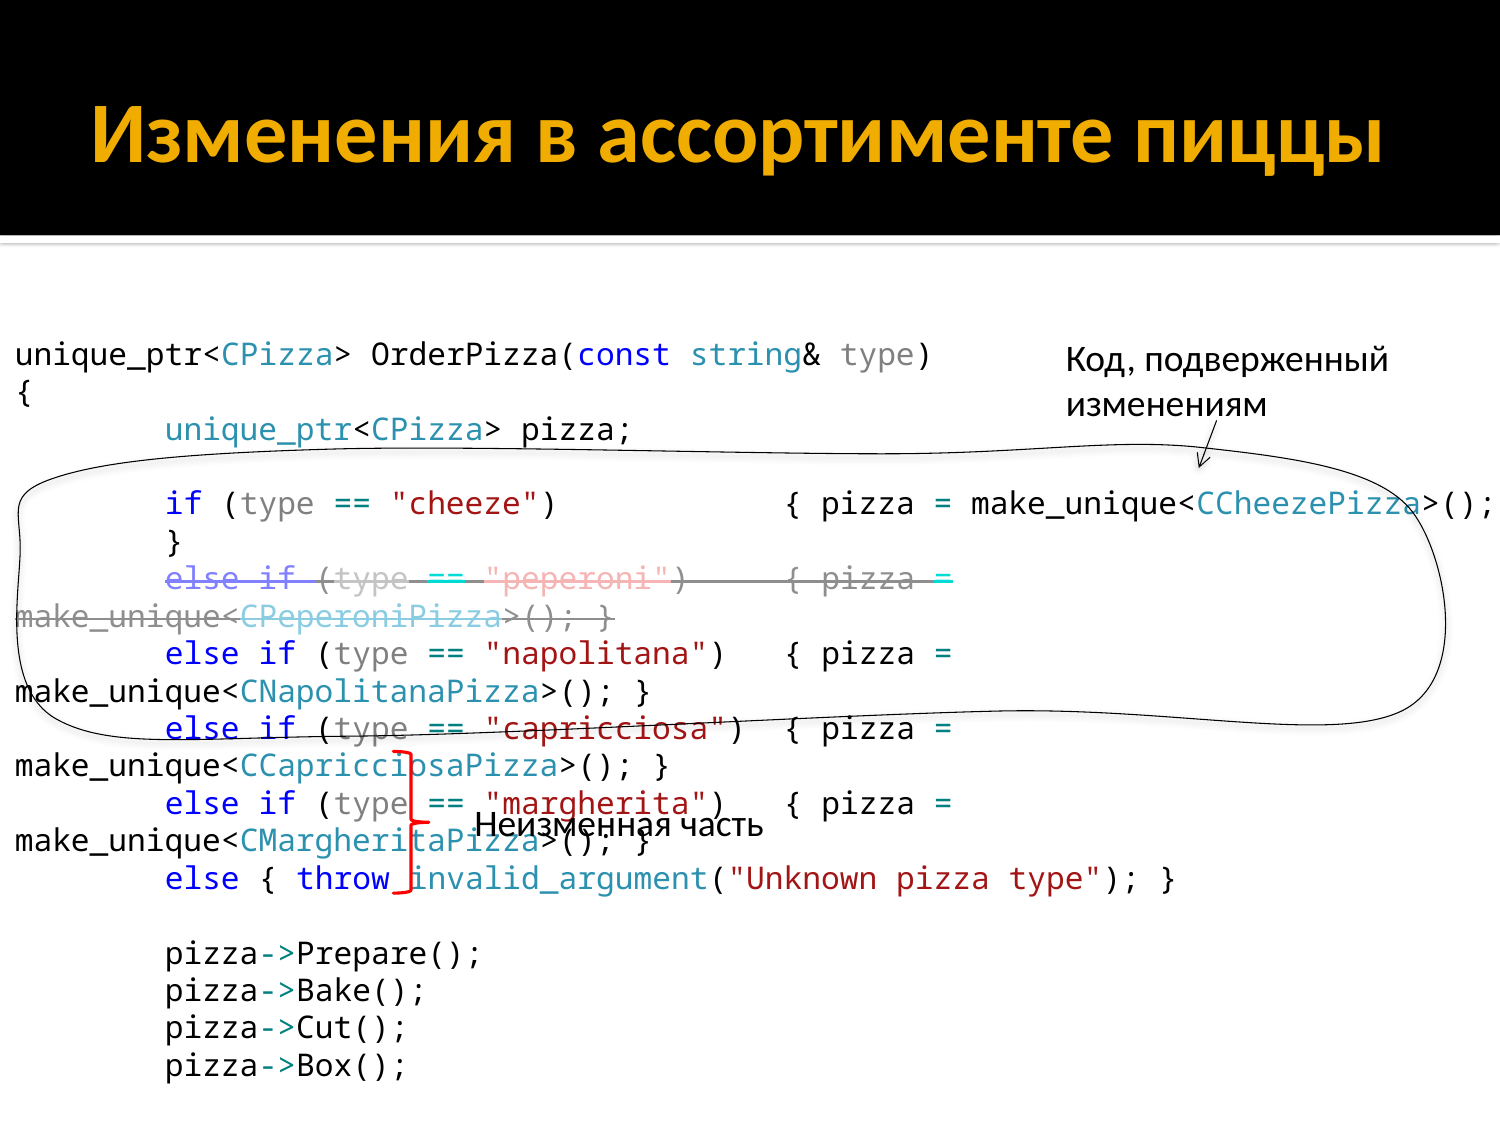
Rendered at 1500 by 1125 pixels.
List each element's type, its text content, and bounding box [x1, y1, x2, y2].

text_box [16, 443, 1447, 741]
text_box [1198, 420, 1217, 468]
text_box [392, 750, 430, 894]
title Изменения в ассортименте пиццы [75, 24, 1425, 231]
text_box Код, подверженный изменениям [1051, 326, 1500, 432]
text_box Неизменная часть [459, 792, 779, 852]
text_box unique_ptr<CPizza> OrderPizza(const string& type) { unique_ptr<CPizza> pizza; if (type == "cheeze") { pizza = make_unique<CCheezePizza>(); } else if (type == "peperoni") { pizza = make_unique<CPeperoniPizza>(); } else if (type == "napolitana") { pizza = make_unique<CNapolitanaPizza>(); } else if (type == "capricciosa") { pizza = make_unique<CCapricciosaPizza>(); } else if (type == "margherita") { pizza = make_unique<CMargheritaPizza>(); } else { throw invalid_argument("Unknown pizza type"); } pizza->Prepare(); pizza->Bake(); pizza->Cut(); pizza->Box(); return pizza; } [0, 326, 1500, 1125]
